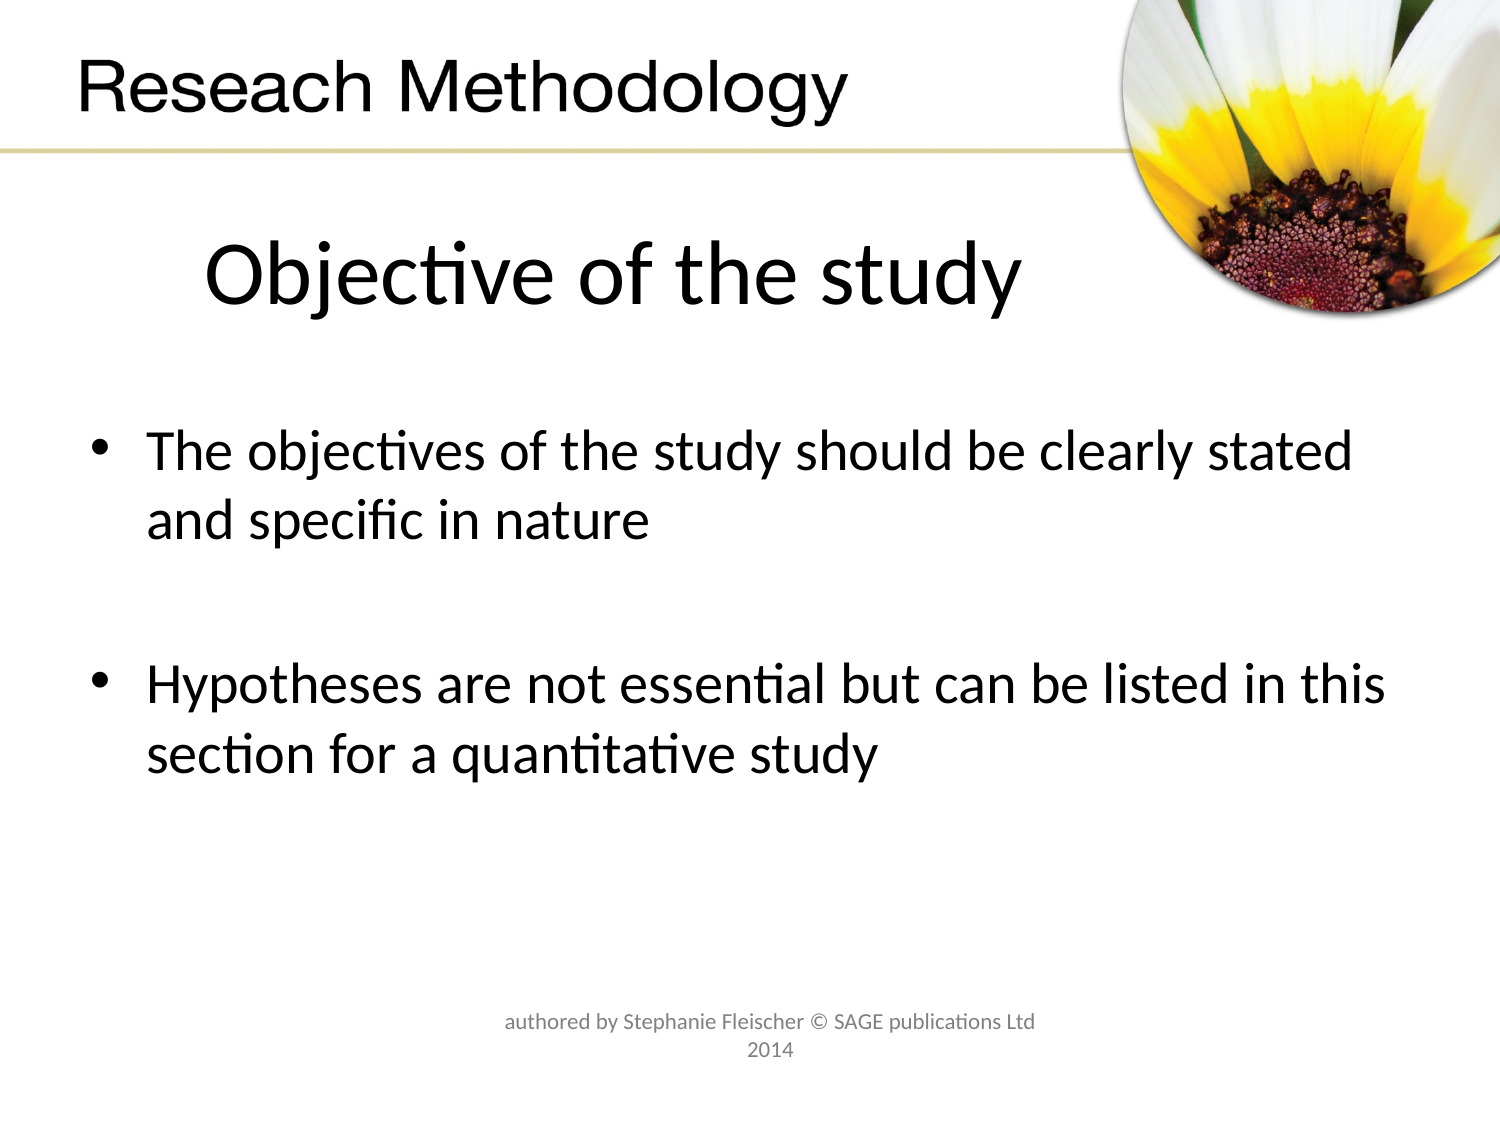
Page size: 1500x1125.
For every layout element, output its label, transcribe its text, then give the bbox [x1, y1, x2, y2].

picture [0, 0, 1500, 1125]
list The objectives of the study should be clearly stated and specific in nature Hypotheses are not essential but can be listed in this section for a quantitative study [75, 404, 1425, 835]
text_box authored by Stephanie Fleischer © SAGE publications Ltd 2014 [466, 999, 1075, 1070]
title Objective of the study [52, 173, 1176, 362]
